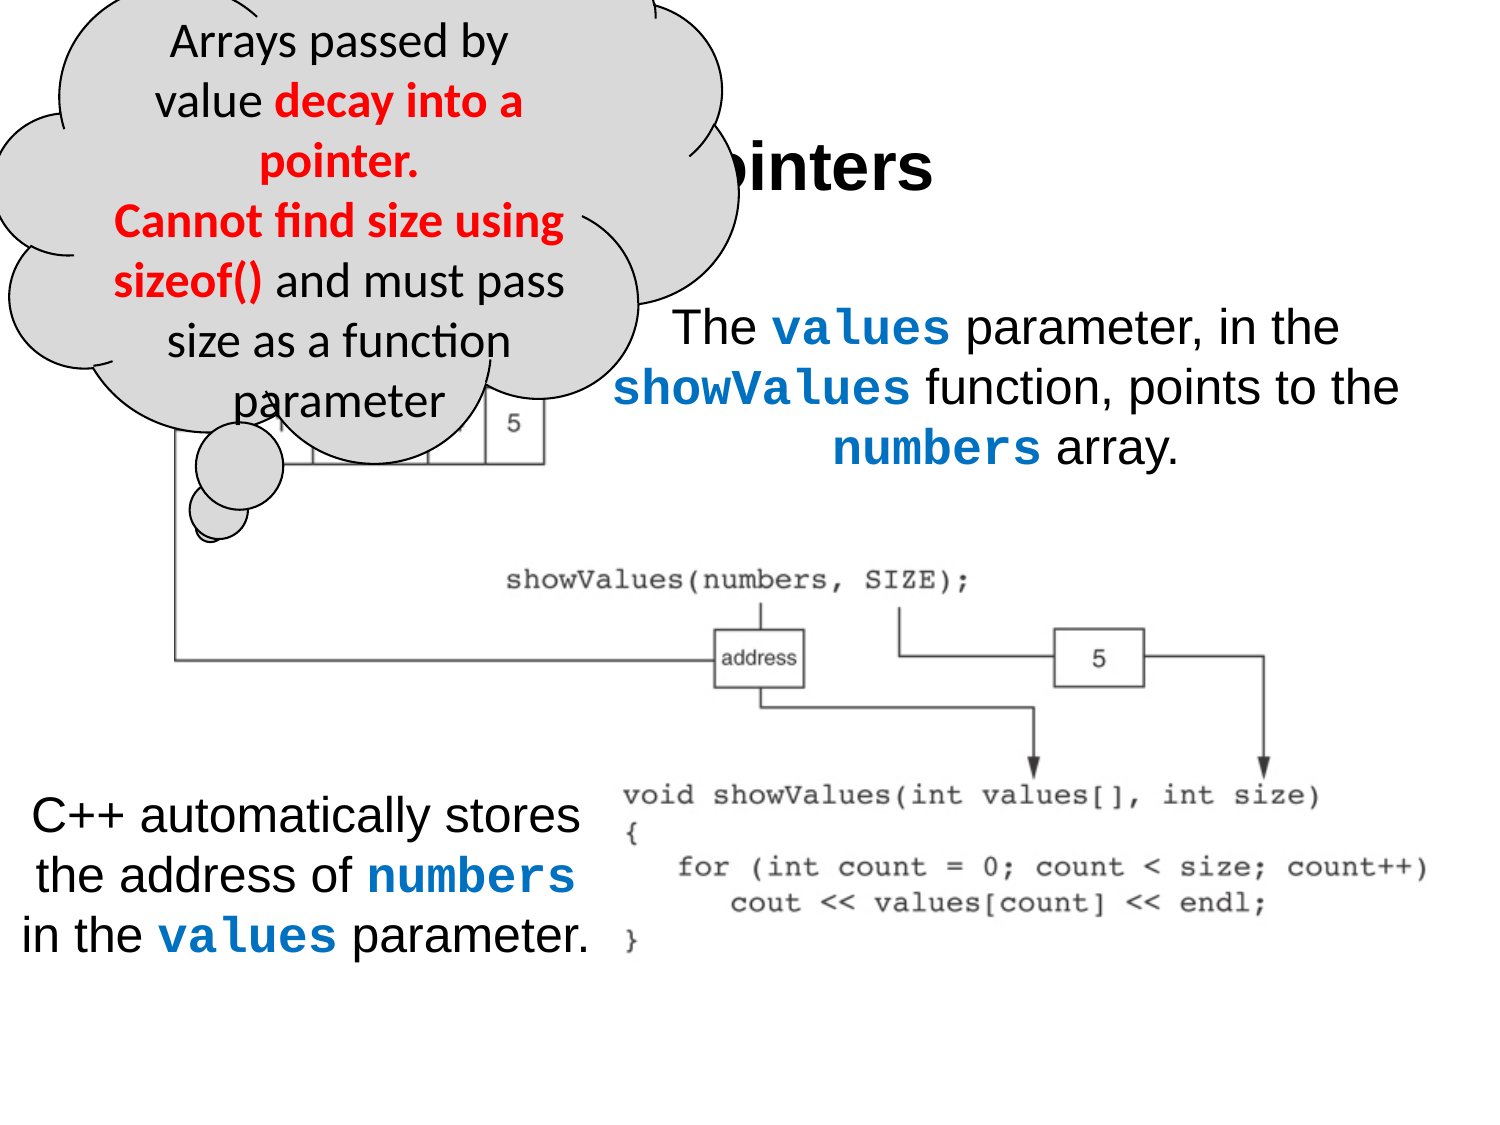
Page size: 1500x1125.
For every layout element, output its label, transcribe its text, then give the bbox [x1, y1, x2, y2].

text_box Arrays passed by value decay into a pointer. Cannot find size using sizeof() and must pass size as a function parameter [0, 0, 740, 430]
title Arrays Decay to Pointers [702, 59, 1397, 278]
text_box The values parameter, in the showValues function, points to the numbers array. [635, 287, 1450, 483]
text_box C++ automatically stores the address of numbers in the values parameter. [0, 774, 613, 970]
picture [174, 335, 1438, 966]
